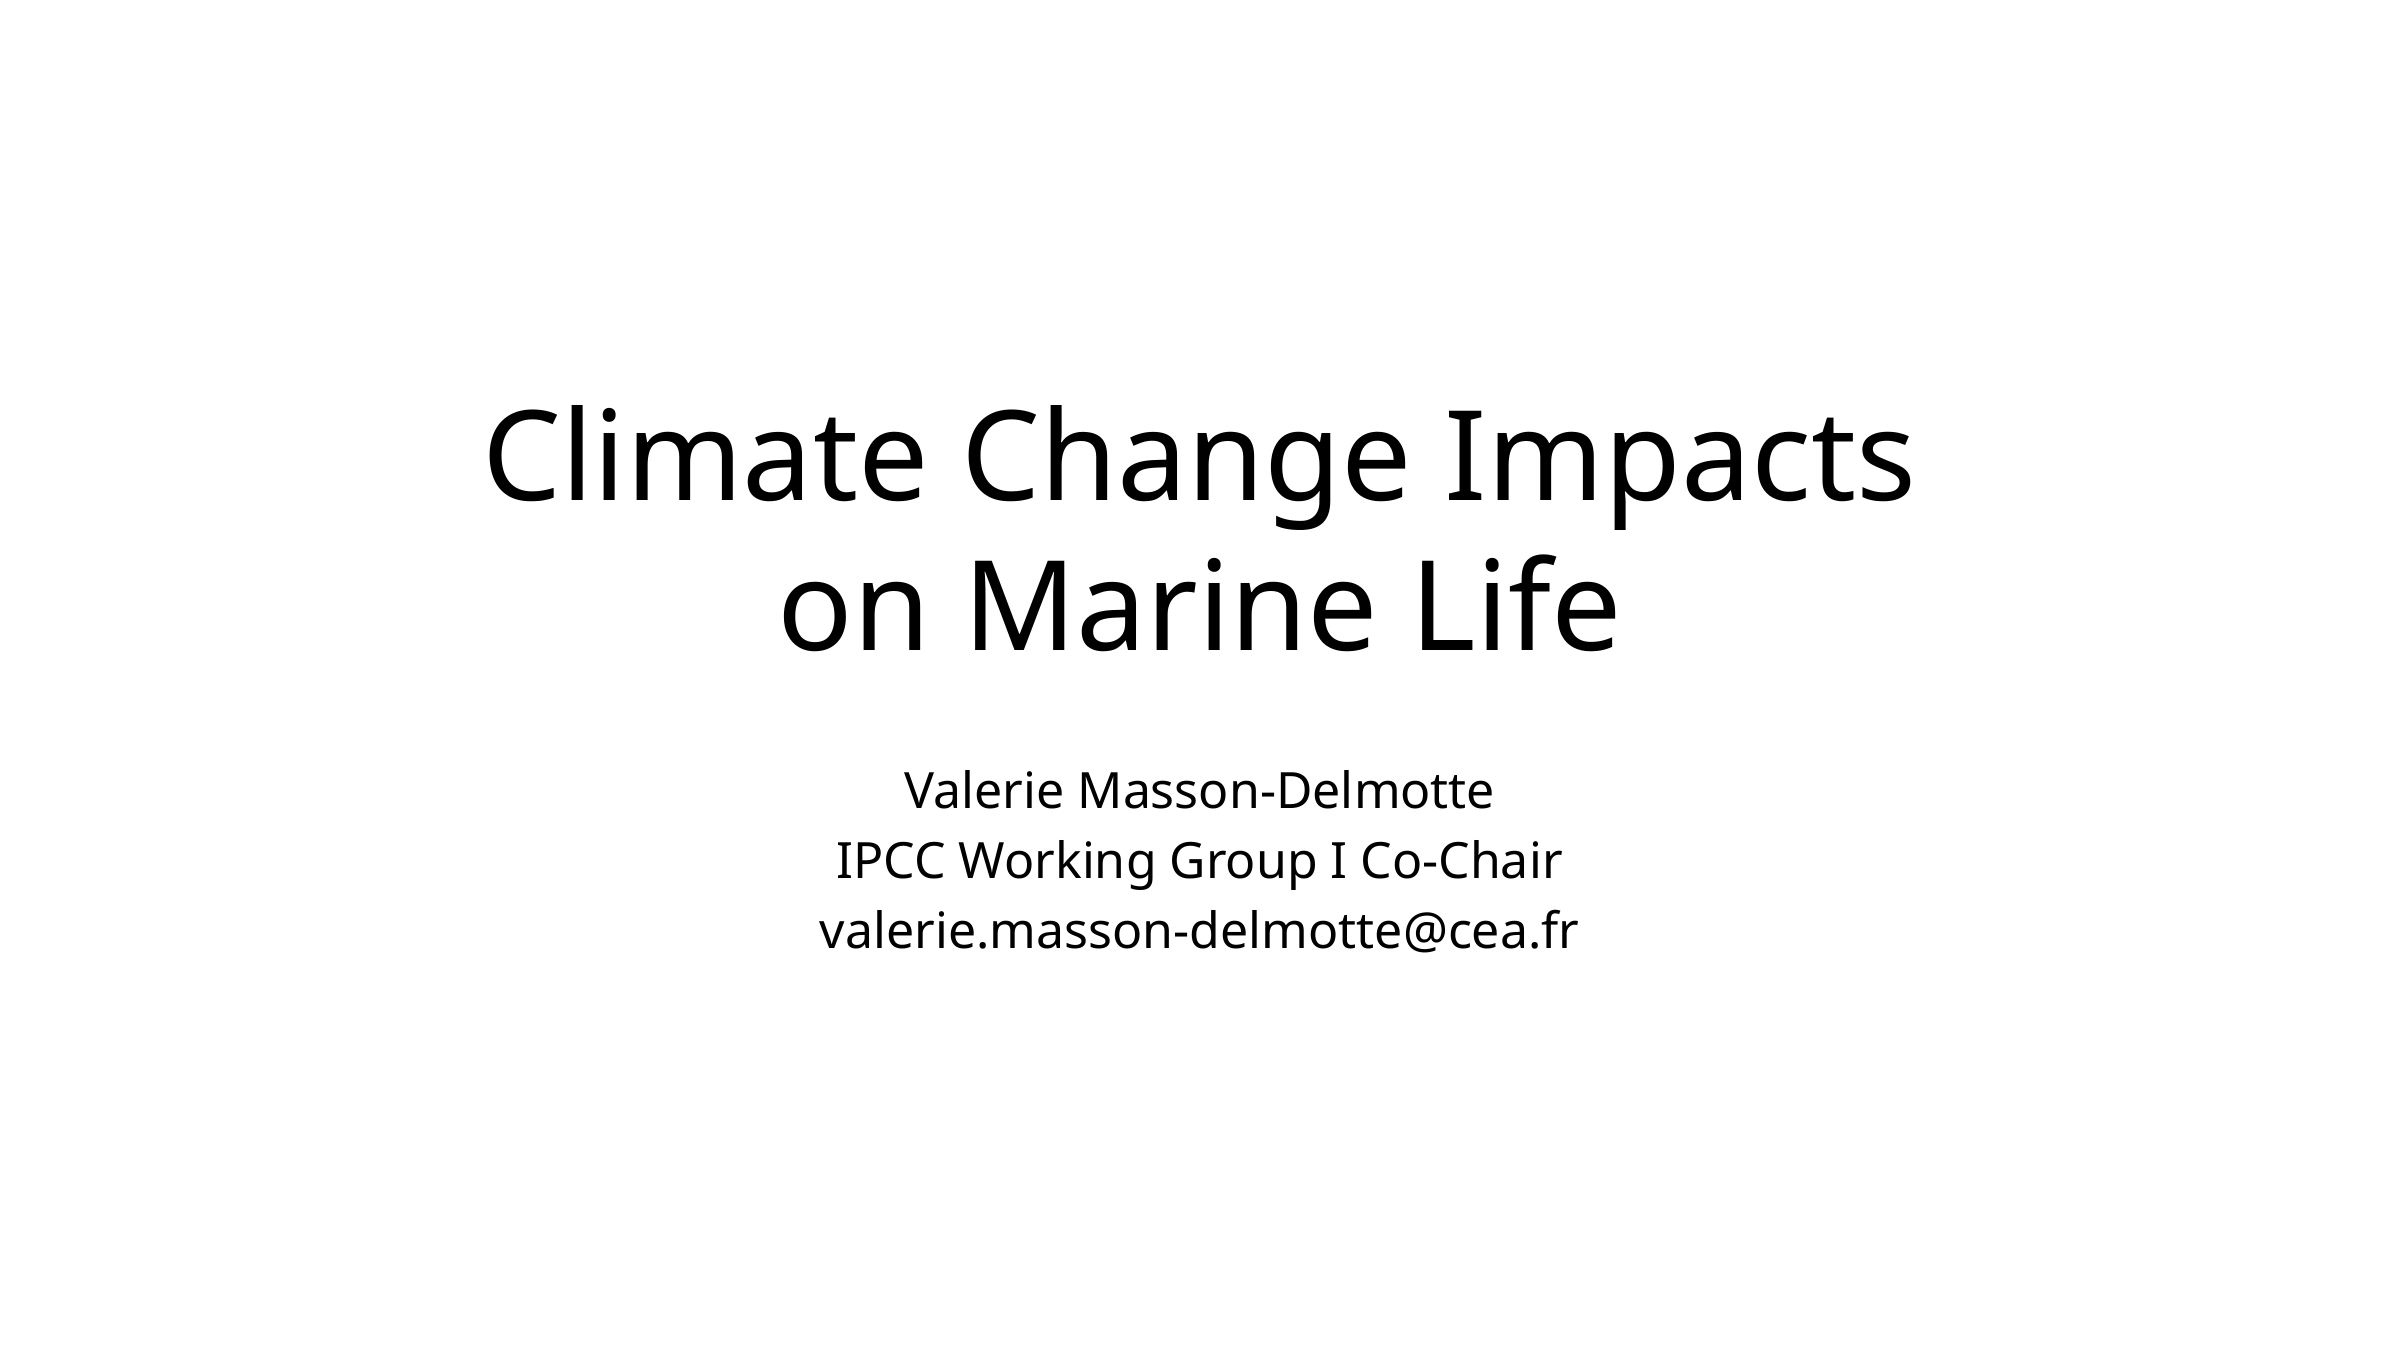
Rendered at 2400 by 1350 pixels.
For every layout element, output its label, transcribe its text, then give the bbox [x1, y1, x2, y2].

title Climate Change Impacts on Marine Life [450, 329, 1950, 721]
subtitle Valerie Masson-Delmotte IPCC Working Group I Co-Chair valerie.masson-delmotte@cea.fr [450, 750, 1950, 1023]
